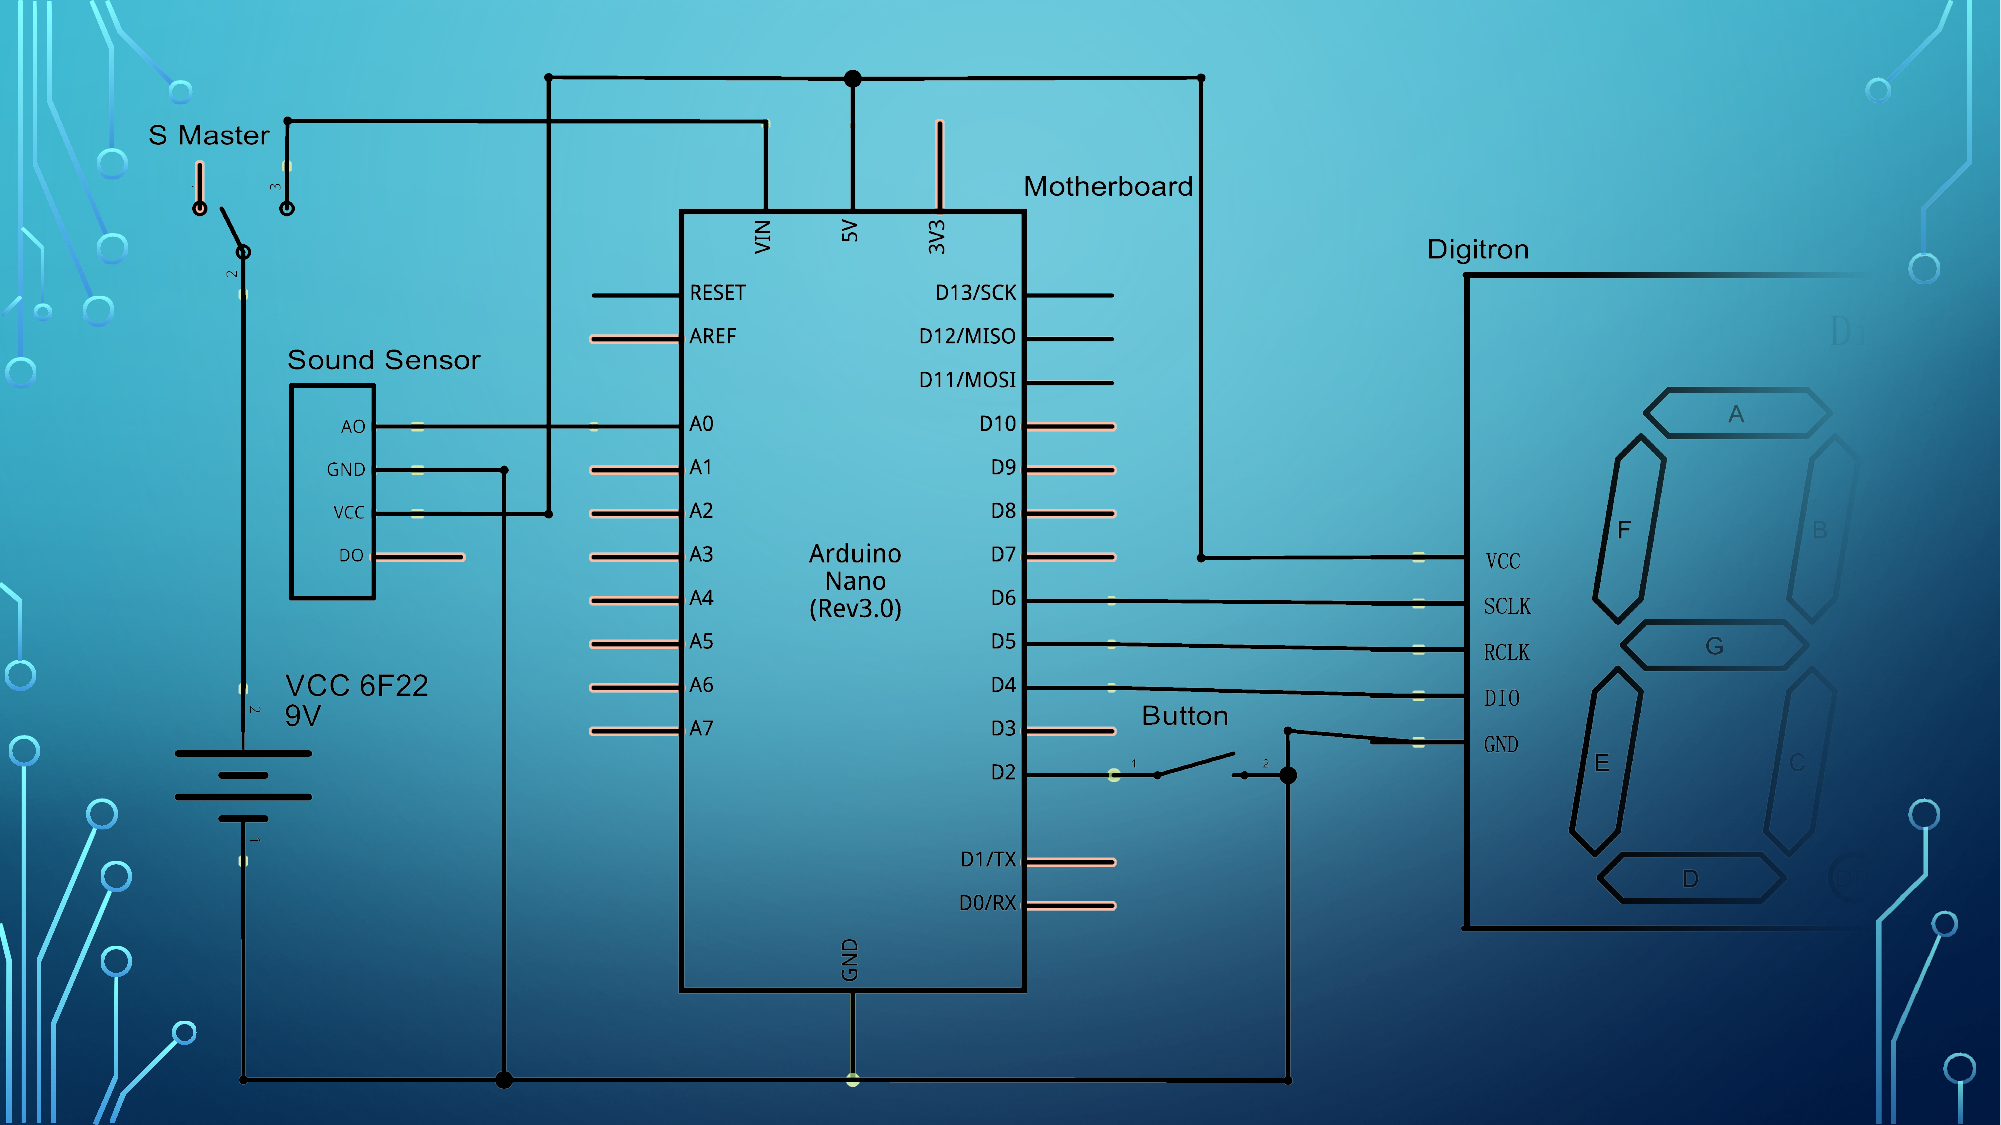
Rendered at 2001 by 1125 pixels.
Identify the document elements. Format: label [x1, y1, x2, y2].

picture [130, 60, 1904, 1107]
